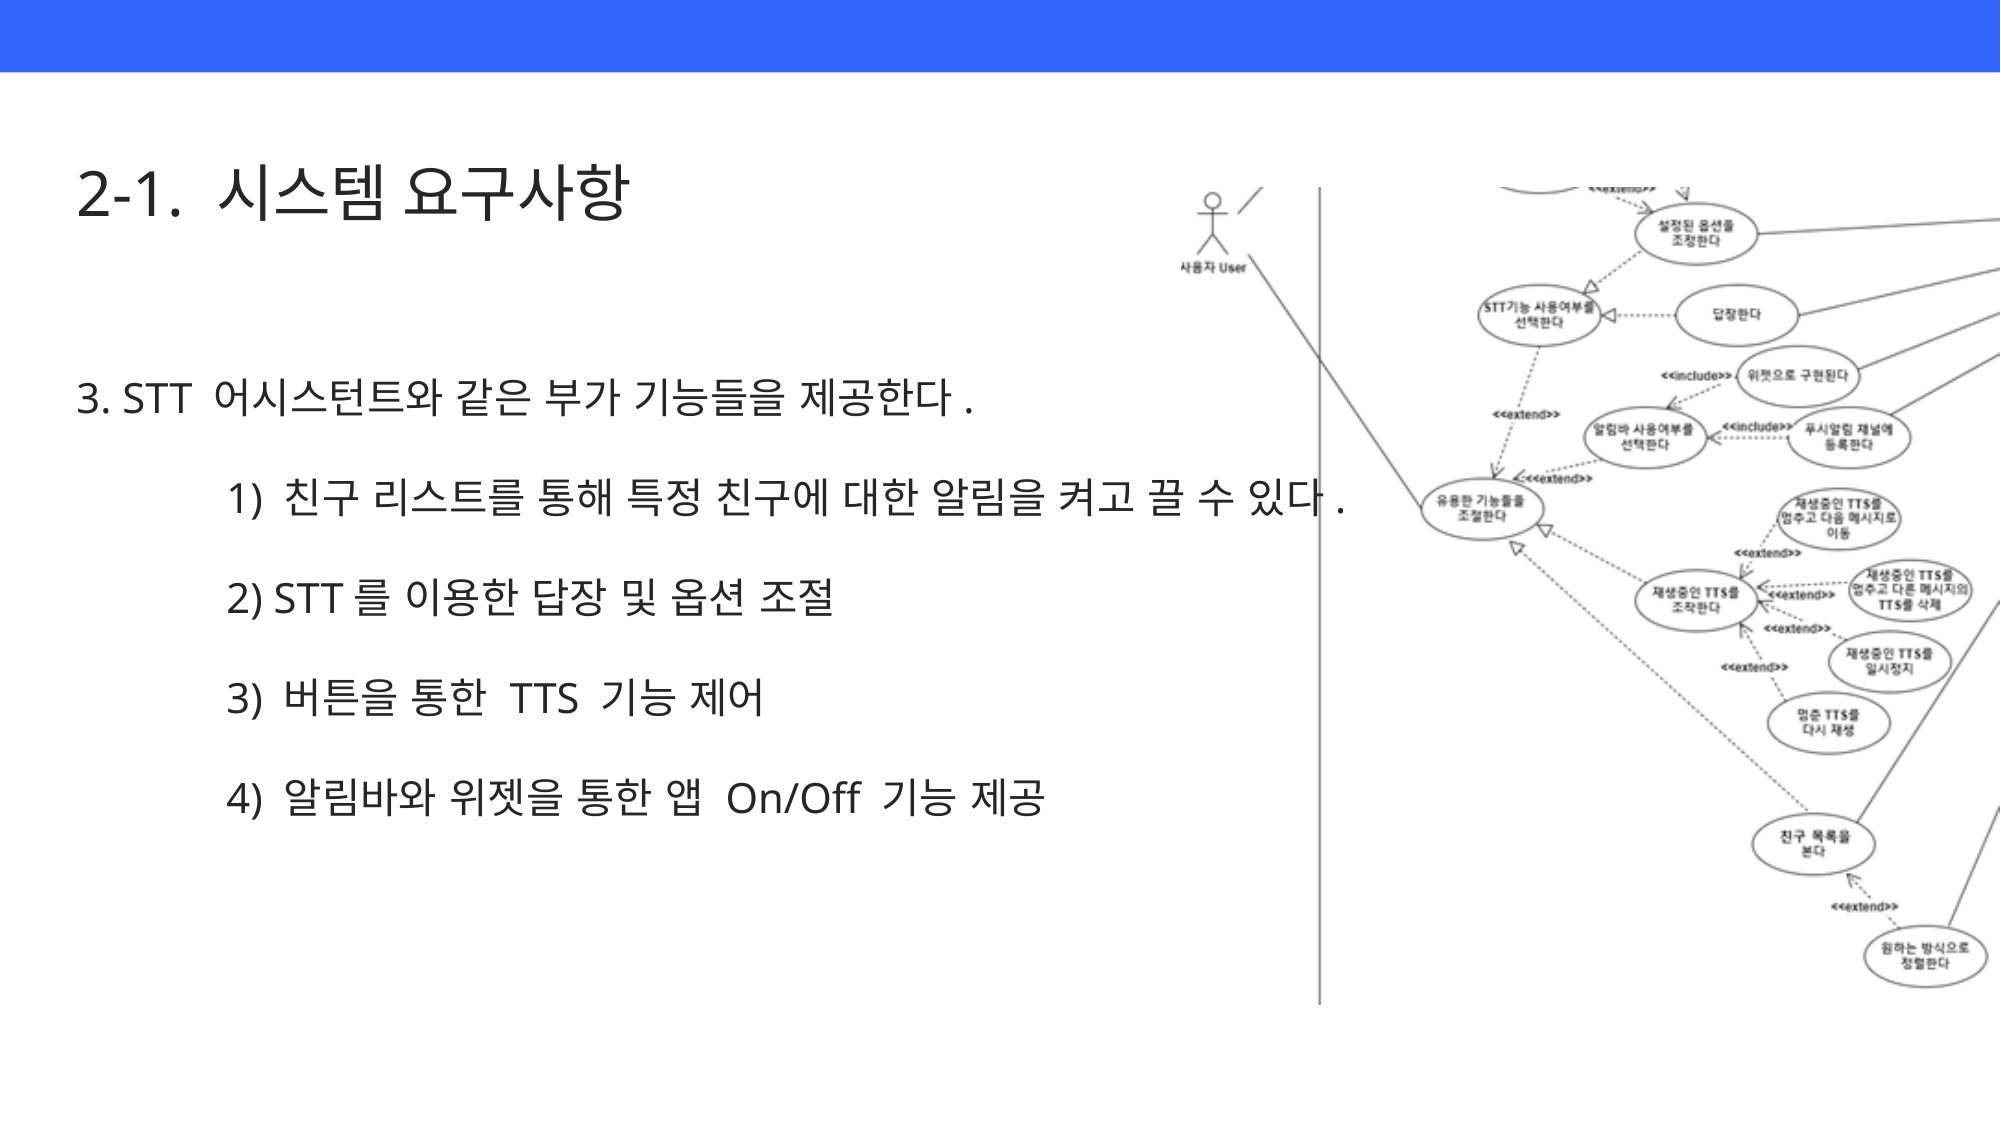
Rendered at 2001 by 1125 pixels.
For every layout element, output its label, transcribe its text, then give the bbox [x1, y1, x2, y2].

text_box 3. STT 어시스턴트와 같은 부가 기능들을 제공한다. 1) 친구 리스트를 통해 특정 친구에 대한 알림을 켜고 끌 수 있다. 2) STT를 이용한 답장 및 옵션 조절 3) 버튼을 통한 TTS 기능 제어 4) 알림바와 위젯을 통한 앱 On/Off 기능 제공 [61, 314, 1910, 1084]
picture [1180, 186, 2000, 1005]
text_box 2-1. 시스템 요구사항 [61, 139, 848, 235]
